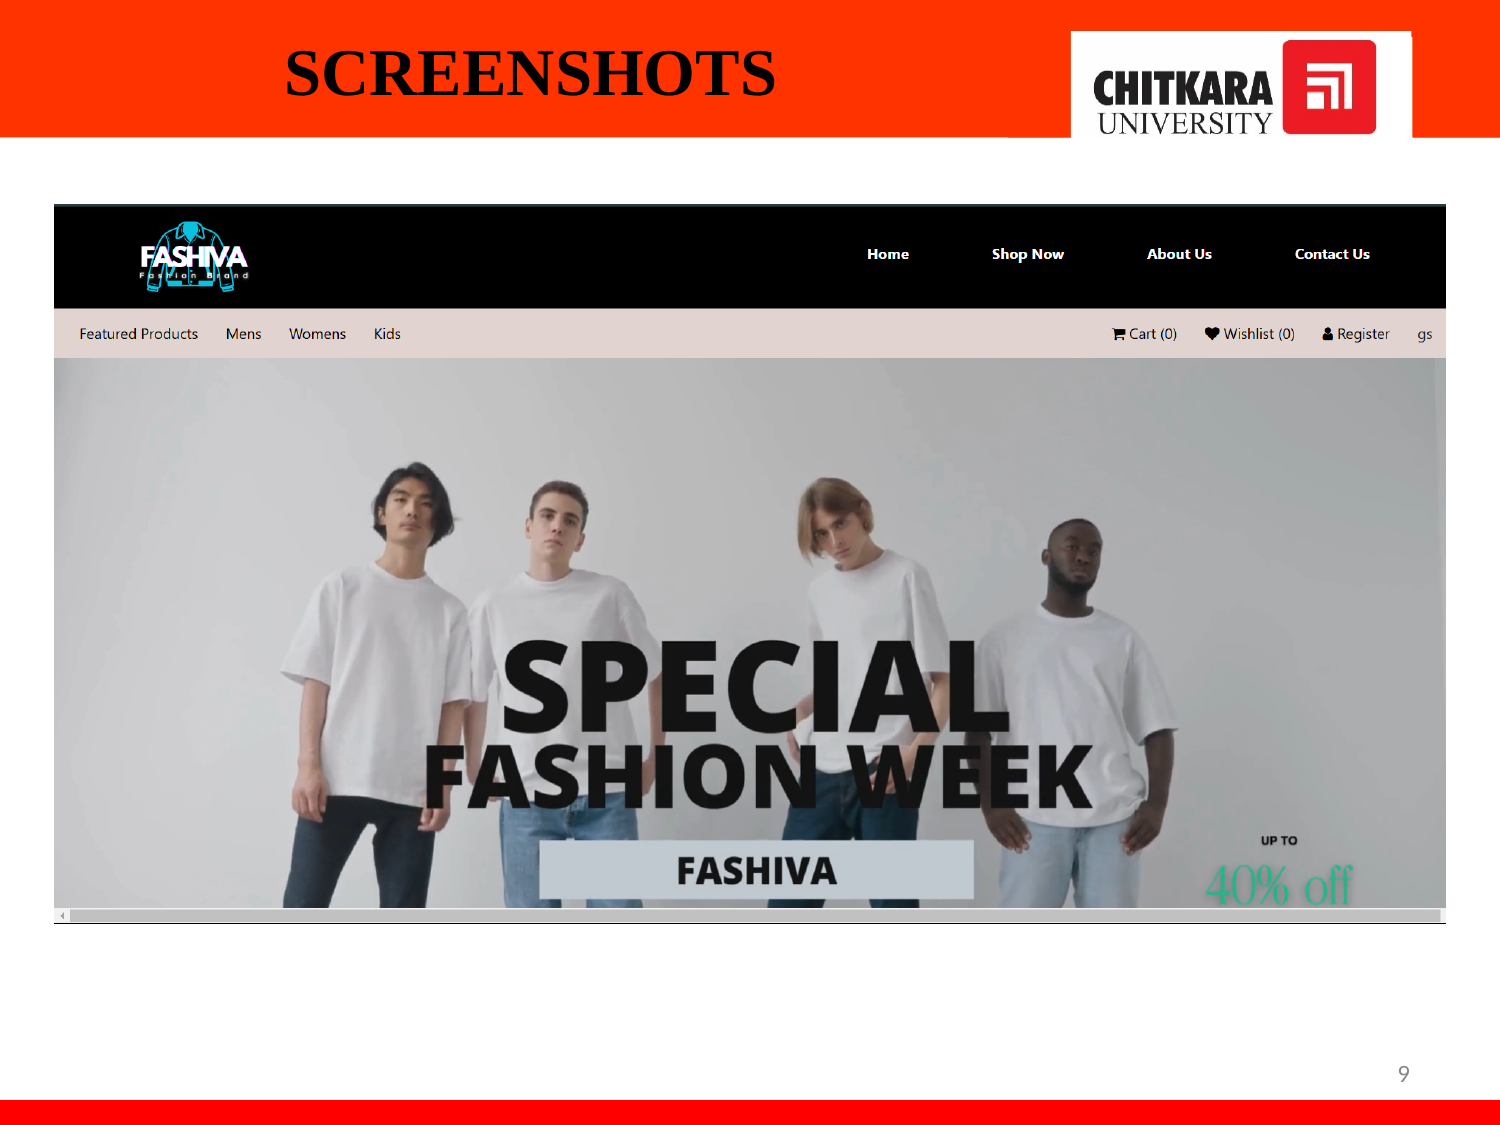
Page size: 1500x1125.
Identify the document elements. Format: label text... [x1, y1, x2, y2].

title SCREENSHOTS [0, 0, 1063, 138]
picture [54, 204, 1446, 924]
slide_number 9 [1074, 1042, 1425, 1103]
picture [1074, 37, 1391, 138]
